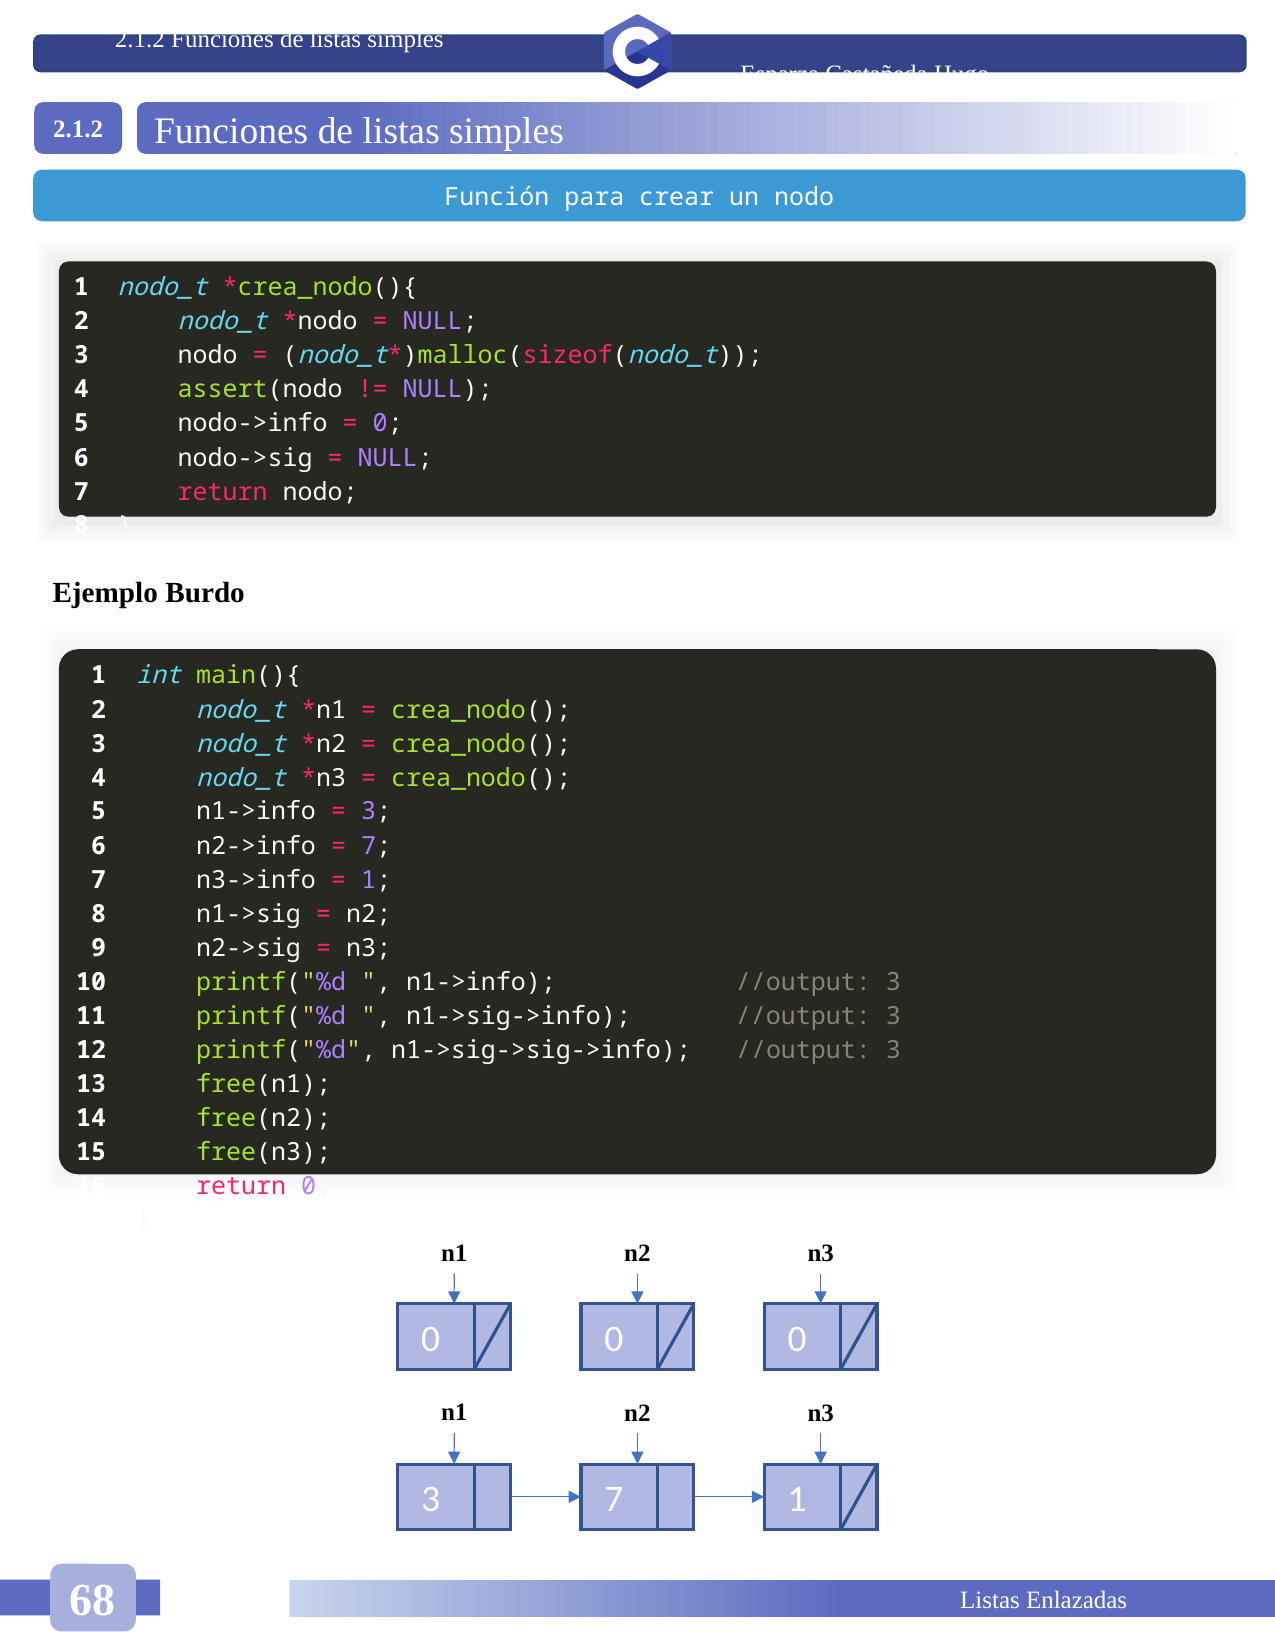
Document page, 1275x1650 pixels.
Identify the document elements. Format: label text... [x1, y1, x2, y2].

table_header 1 2 3 4 5 6 7 8 9 10 11 12 13 14 15 16 17 [59, 650, 121, 1174]
text_box Listas Enlazadas [288, 1580, 1275, 1617]
text_box [33, 238, 1242, 546]
table_header int main(){ nodo_t *n1 = crea_nodo(); nodo_t *n2 = crea_nodo(); nodo_t *n3 = crea_nodo(); n1->info = 3; n2->info = 7; n3->info = 1; n1->sig = n2; n2->sig = n3; printf("%d ", n1->info); //output: 3 printf("%d ", n1->sig->info); //output: 3 printf("%d", n1->sig->sig->info); //output: 3 free(n1); free(n2); free(n3); return 0; } [121, 650, 1216, 1174]
text_box Ejemplo Burdo [37, 565, 290, 616]
text_box 2.1.2 [33, 101, 124, 155]
text_box 2.1.2 Funciones de listas simples Esparza Castañeda Hugo [680, 34, 1247, 73]
text_box Función para crear un nodo [32, 168, 1247, 223]
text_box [397, 1228, 878, 1530]
text_box [0, 1579, 49, 1616]
text_box Funciones de listas simples [135, 101, 1242, 155]
text_box [137, 1579, 161, 1616]
text_box [37, 624, 1242, 1199]
text_box 2.1.2 Funciones de listas simples Esparza Castañeda Hugo [33, 34, 595, 73]
text_box 68 [49, 1562, 137, 1633]
table_header 1 2 3 4 5 6 7 8 [59, 262, 103, 549]
picture [595, 9, 680, 94]
table_header nodo_t *crea_nodo(){ nodo_t *nodo = NULL; nodo = (nodo_t*)malloc(sizeof(nodo_t)); assert(nodo != NULL); nodo->info = 0; nodo->sig = NULL; return nodo; } [103, 262, 1216, 549]
